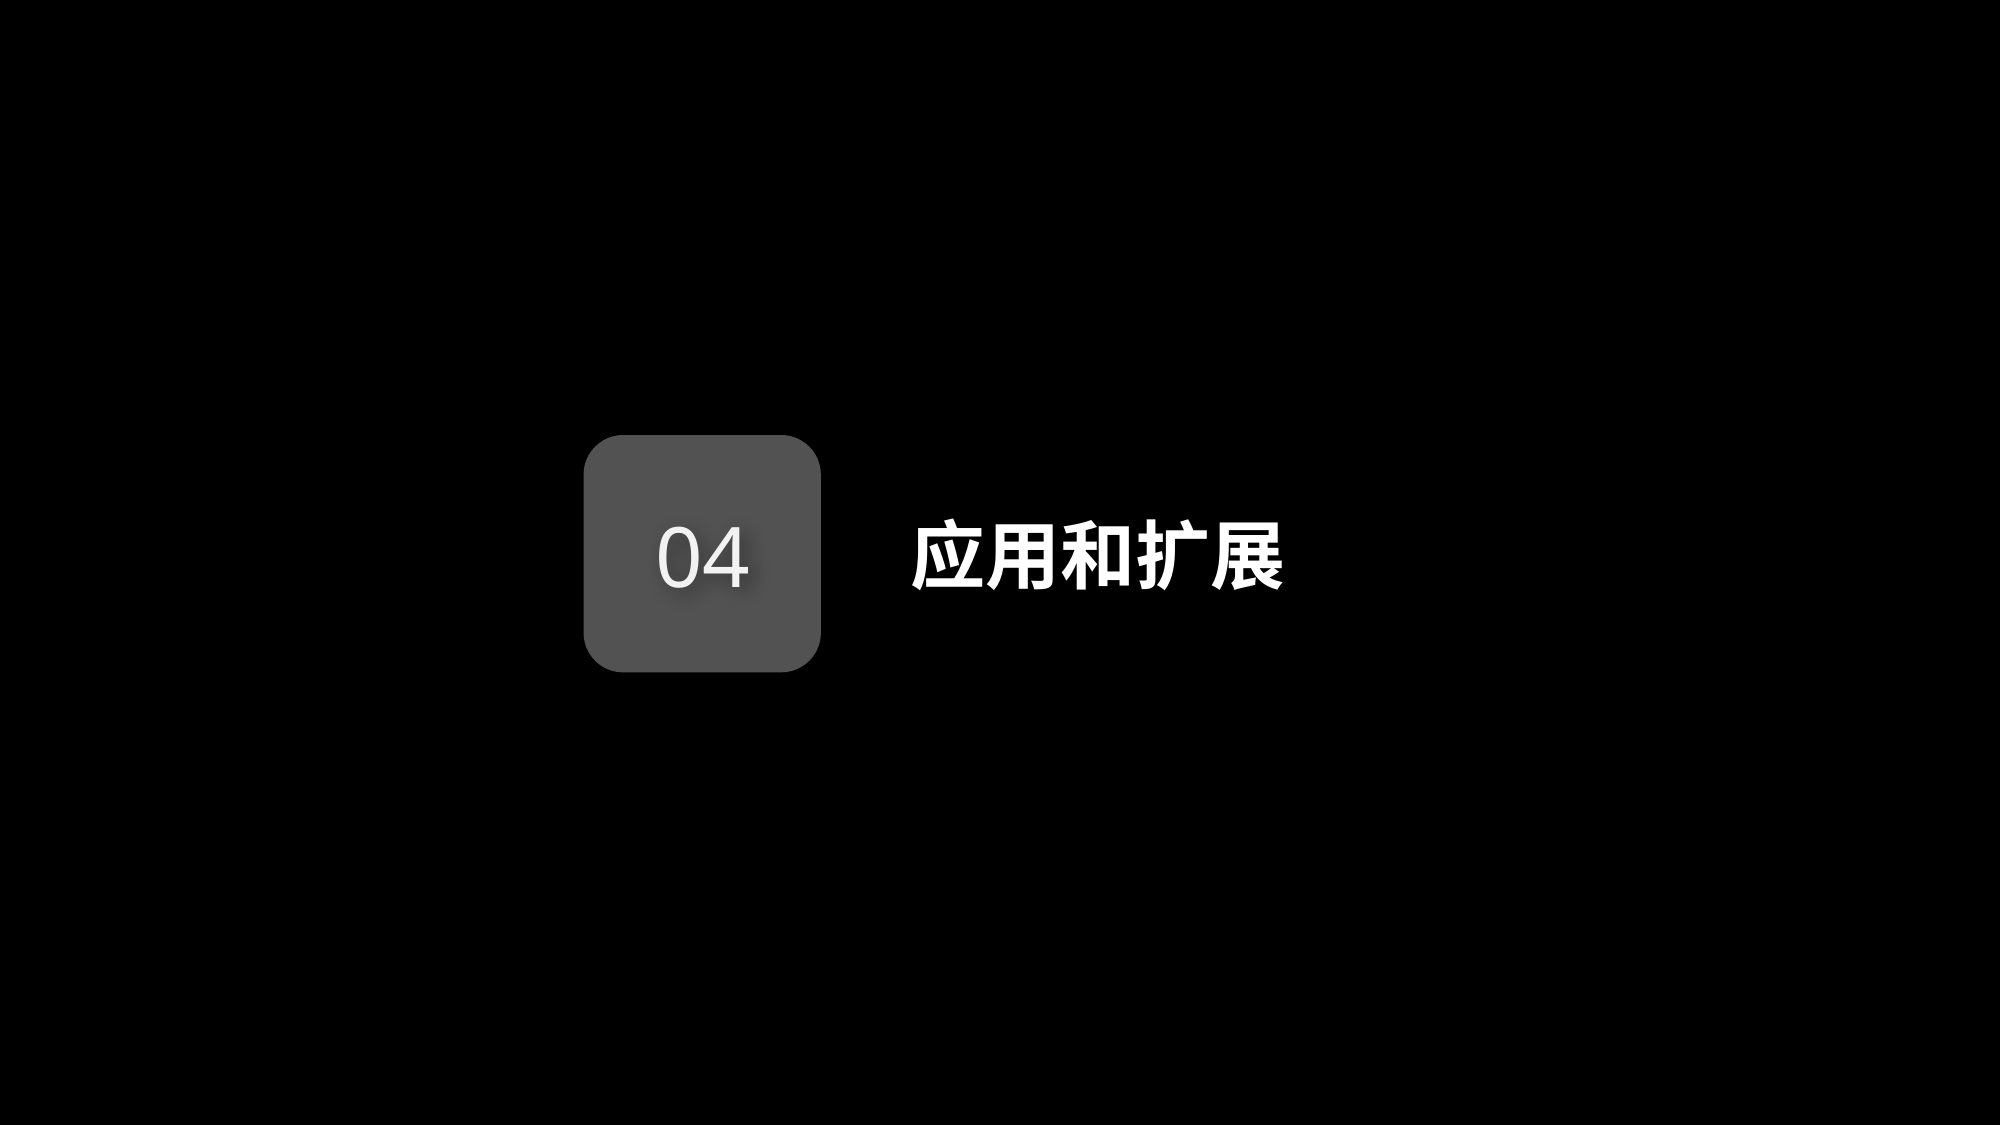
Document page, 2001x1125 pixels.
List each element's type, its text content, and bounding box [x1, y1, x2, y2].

text_box 应用和扩展 [895, 501, 1318, 606]
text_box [583, 434, 821, 673]
text_box [821, 454, 1459, 653]
